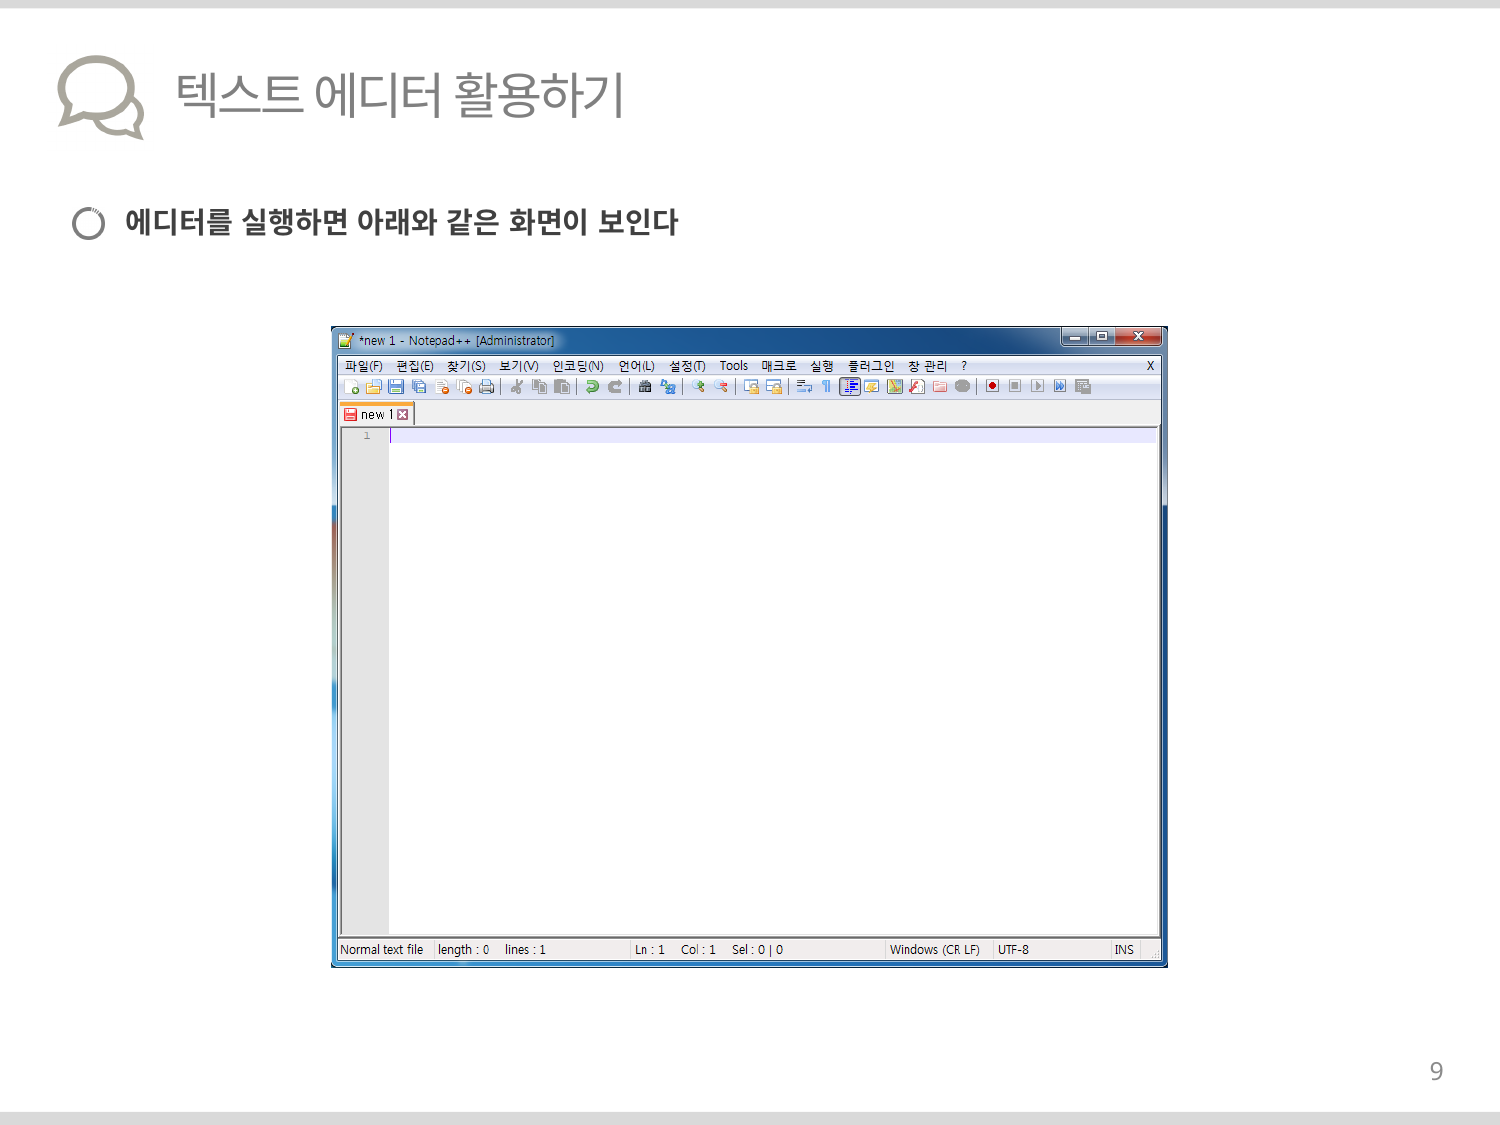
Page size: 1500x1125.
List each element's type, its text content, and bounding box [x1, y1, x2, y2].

picture [330, 326, 1168, 968]
title 텍스트 에디터 활용하기 [159, 48, 1425, 141]
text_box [71, 196, 1450, 248]
slide_number 9 [1328, 1042, 1459, 1103]
